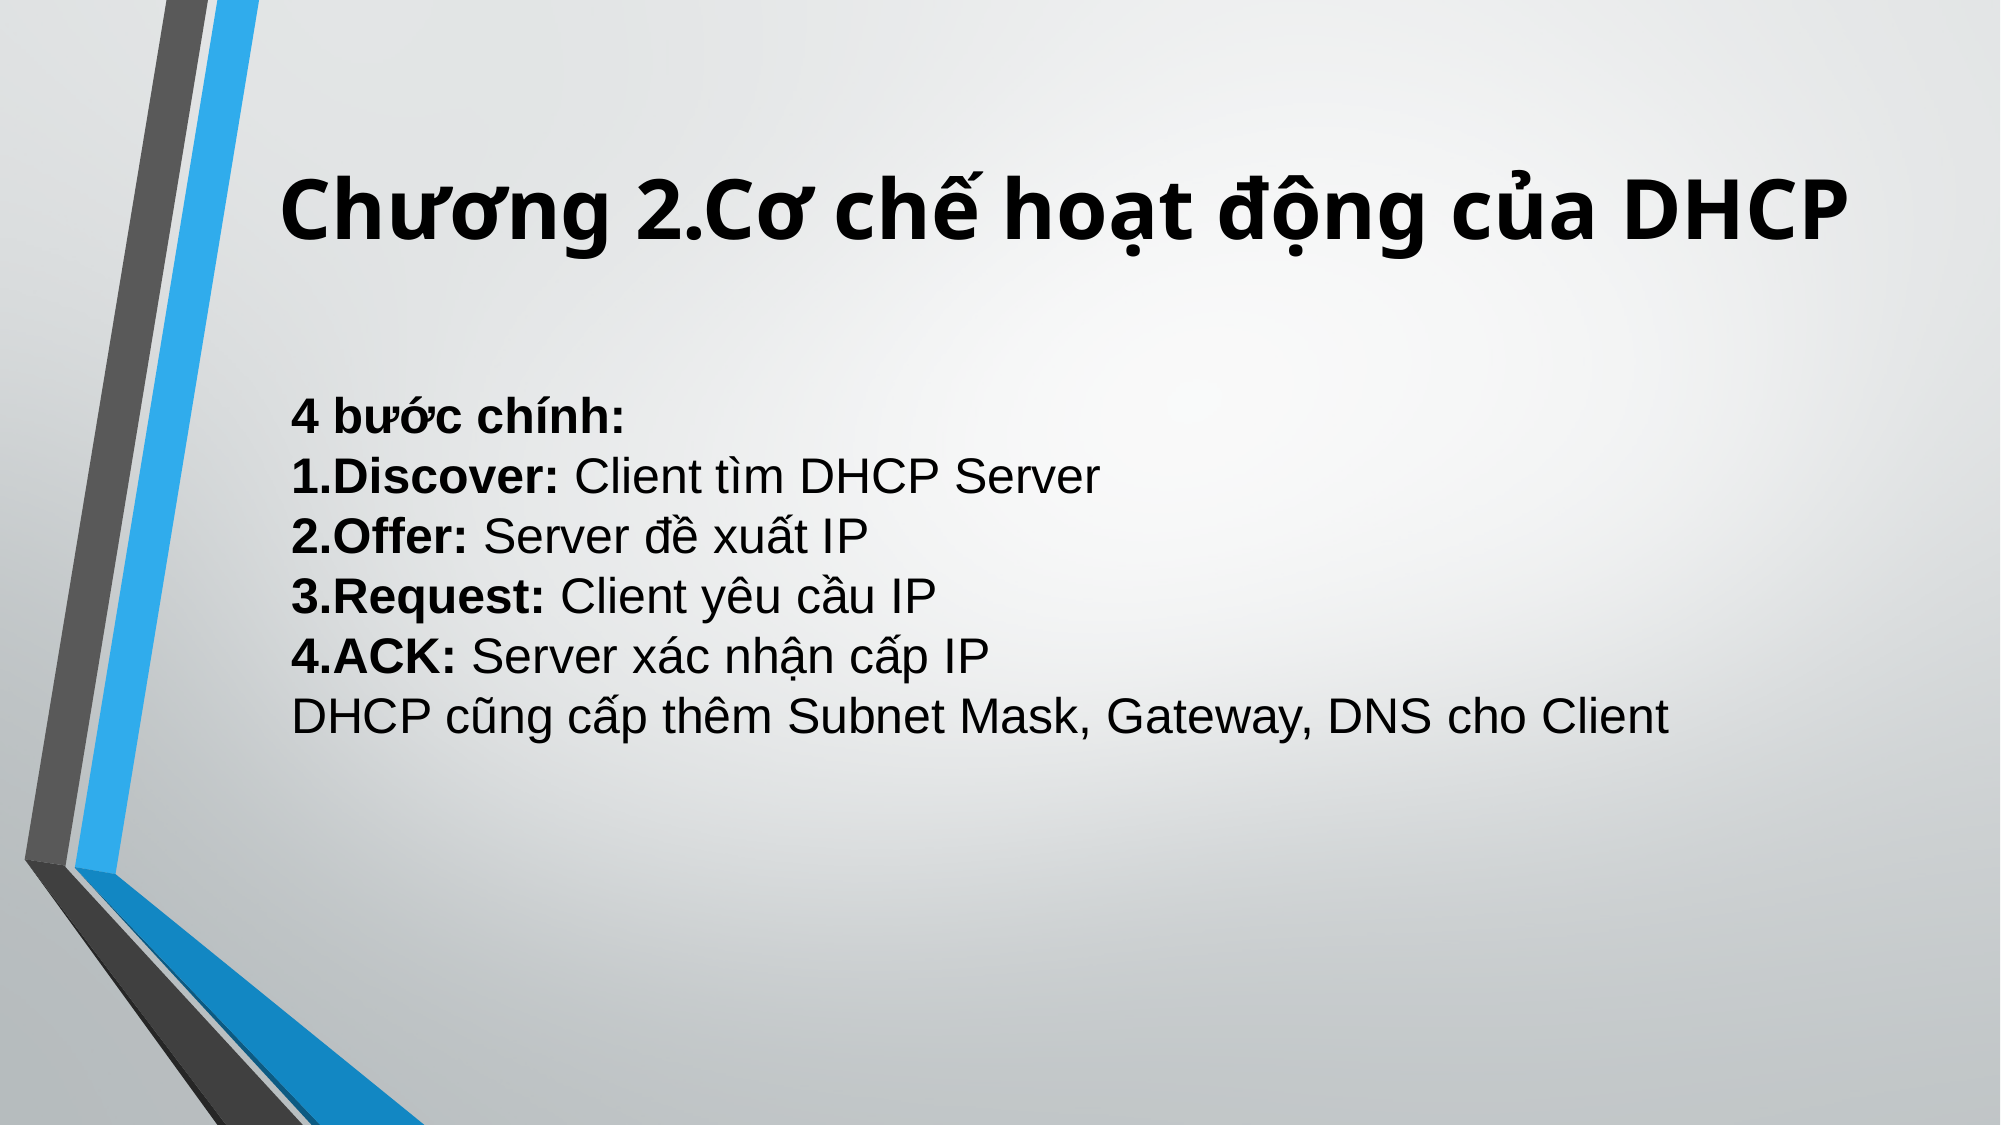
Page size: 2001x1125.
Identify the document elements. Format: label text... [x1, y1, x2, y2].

list 4 bước chính: Discover: Client tìm DHCP Server Offer: Server đề xuất IP Request: Client yêu cầu IP ACK: Server xác nhận cấp IP DHCP cũng cấp thêm Subnet Mask, Gateway, DNS cho Client [276, 237, 1920, 891]
title Chương 2.Cơ chế hoạt động của DHCP [243, 112, 1887, 400]
